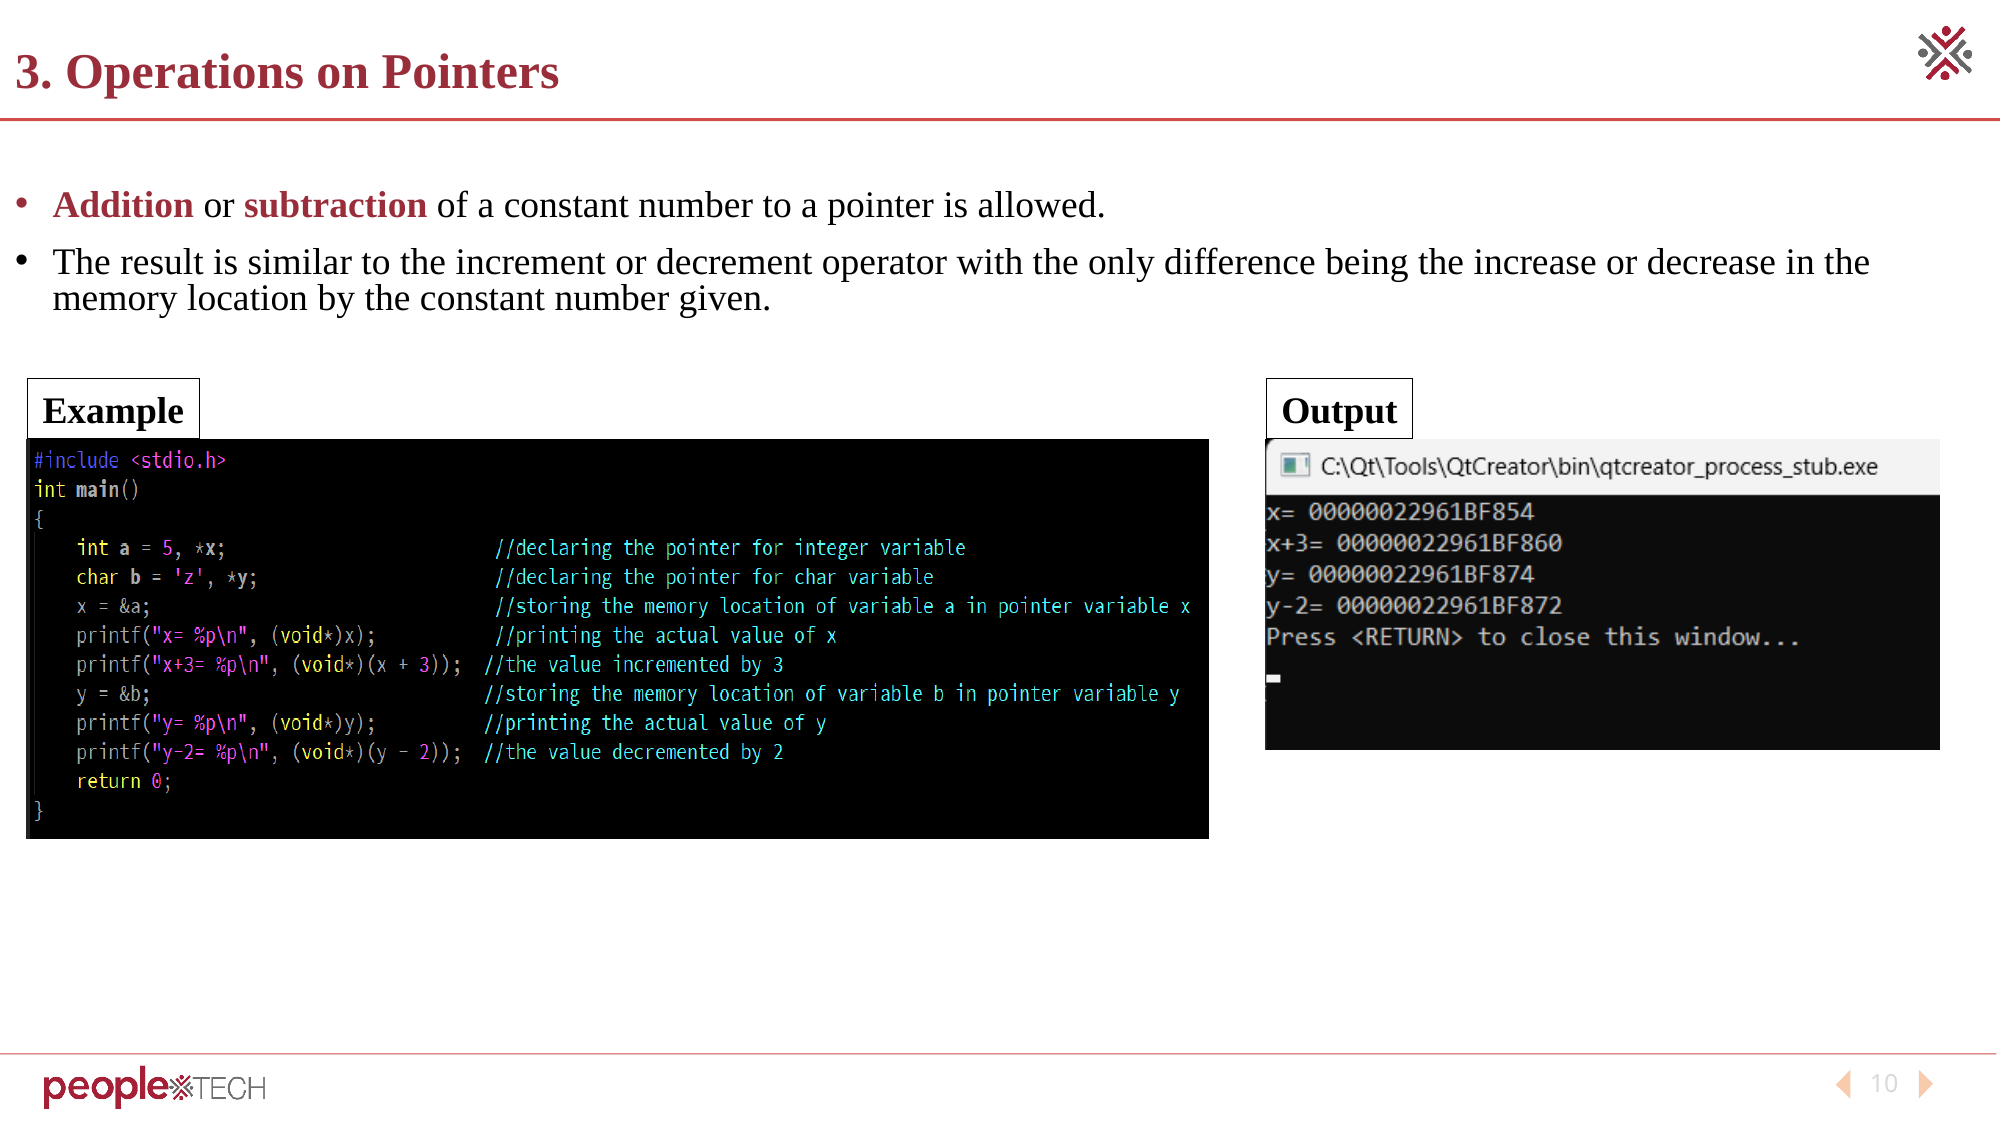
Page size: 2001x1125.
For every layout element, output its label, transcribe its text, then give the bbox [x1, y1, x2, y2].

picture [1265, 438, 1940, 750]
text_box Output [1266, 378, 1413, 438]
list Addition or subtraction of a constant number to a pointer is allowed. The result is similar to the increment or decrement operator with the only difference being the increase or decrease in the memory location by the constant number given. [0, 115, 1986, 987]
title 3. Operations on Pointers [0, 29, 1882, 116]
text_box Example [27, 378, 200, 439]
picture [26, 439, 1209, 839]
picture [1918, 26, 1972, 80]
picture [31, 1059, 275, 1115]
